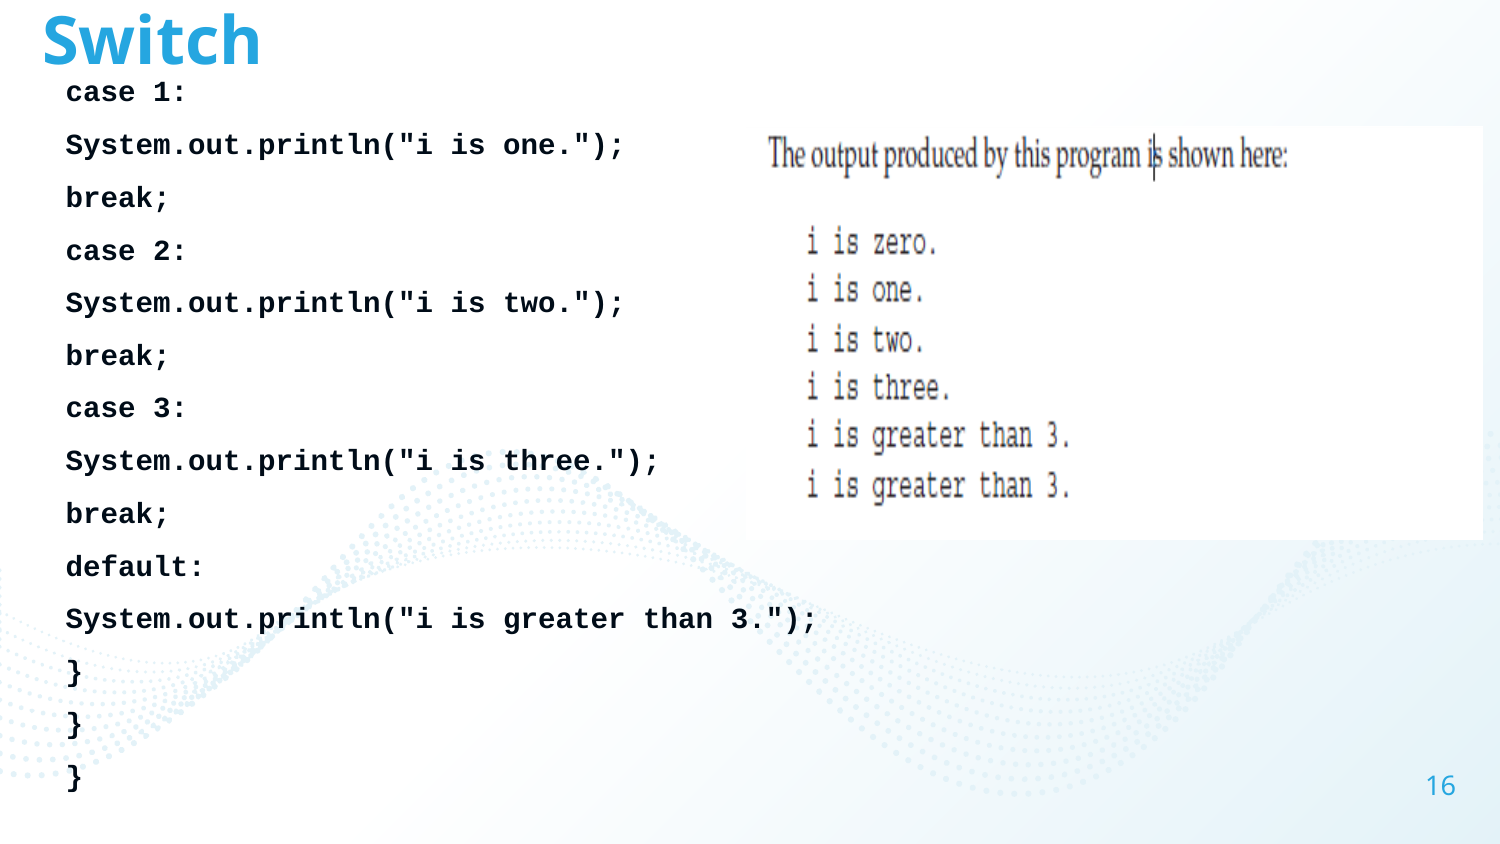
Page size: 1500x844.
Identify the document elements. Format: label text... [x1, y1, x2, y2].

title Switch [29, 0, 1388, 80]
slide_number 16 [1366, 754, 1457, 819]
picture [746, 126, 1483, 541]
list case 1: System.out.println("i is one."); break; case 2: System.out.println("i is two."); break; case 3: System.out.println("i is three."); break; default: System.out.println("i is greater than 3."); } } } [53, 67, 1471, 844]
